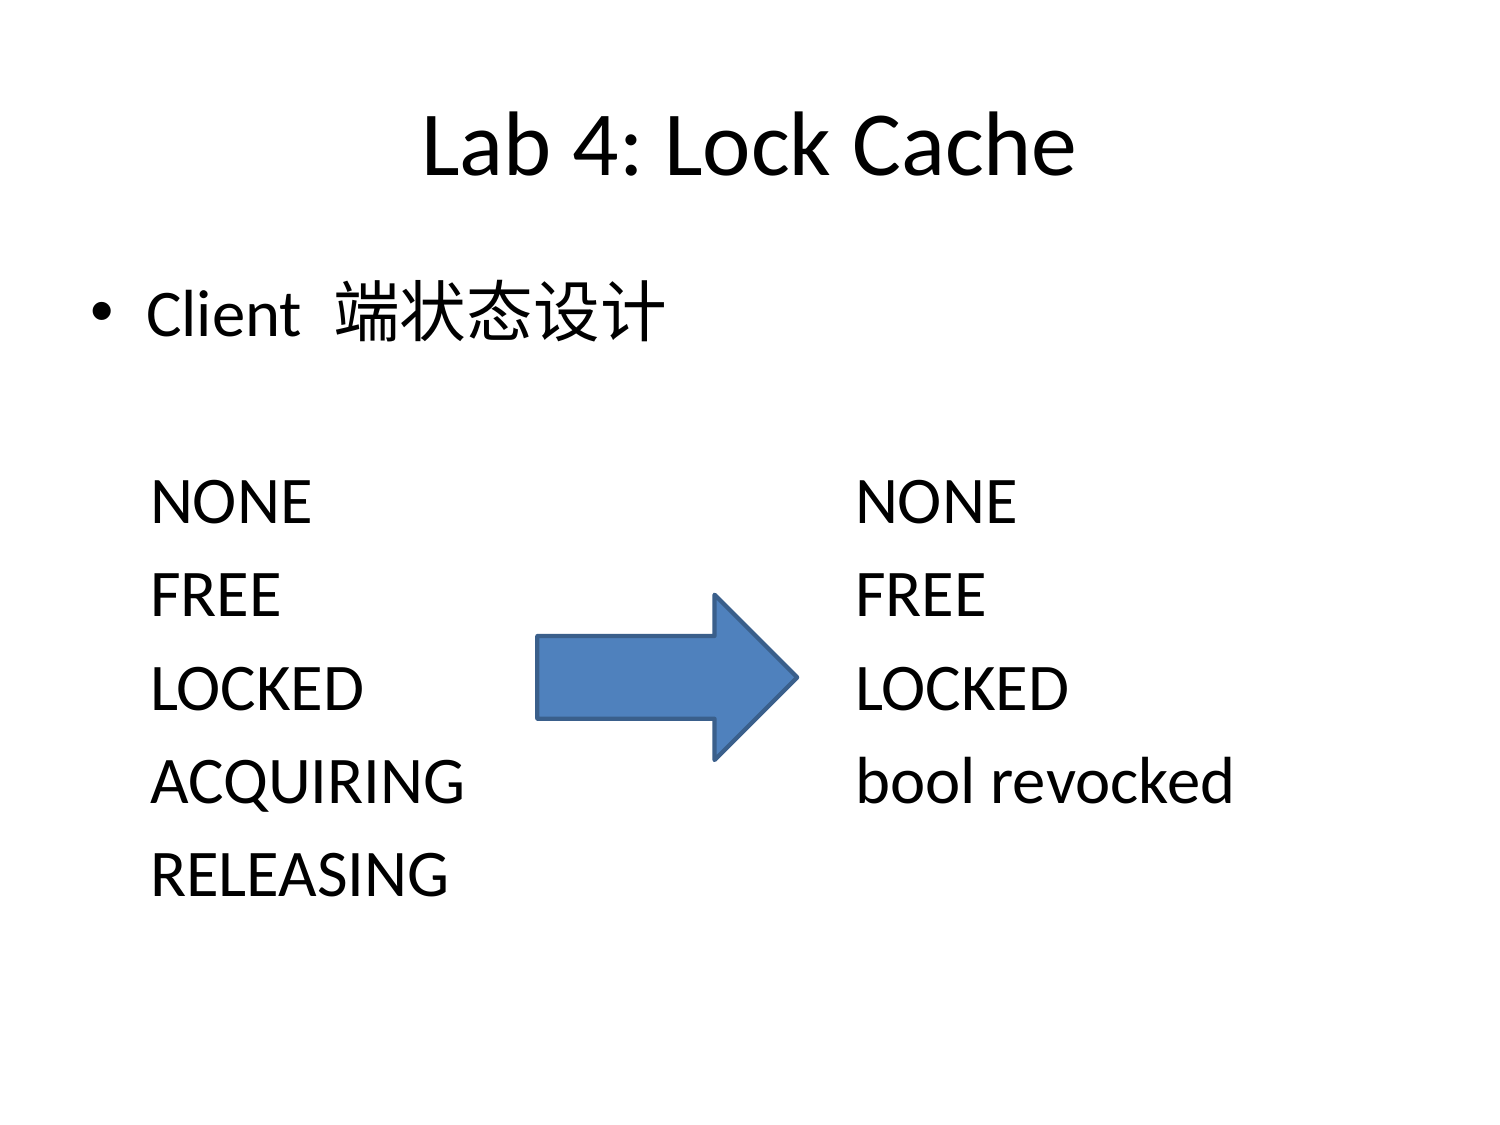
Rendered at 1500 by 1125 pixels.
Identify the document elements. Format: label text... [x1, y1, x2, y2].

text_box [535, 592, 800, 762]
list Client 端状态设计 NONE NONE FREE FREE LOCKED LOCKED ACQUIRING bool revocked RELEASING [75, 262, 1425, 1005]
title Lab 4: Lock Cache [75, 45, 1425, 233]
